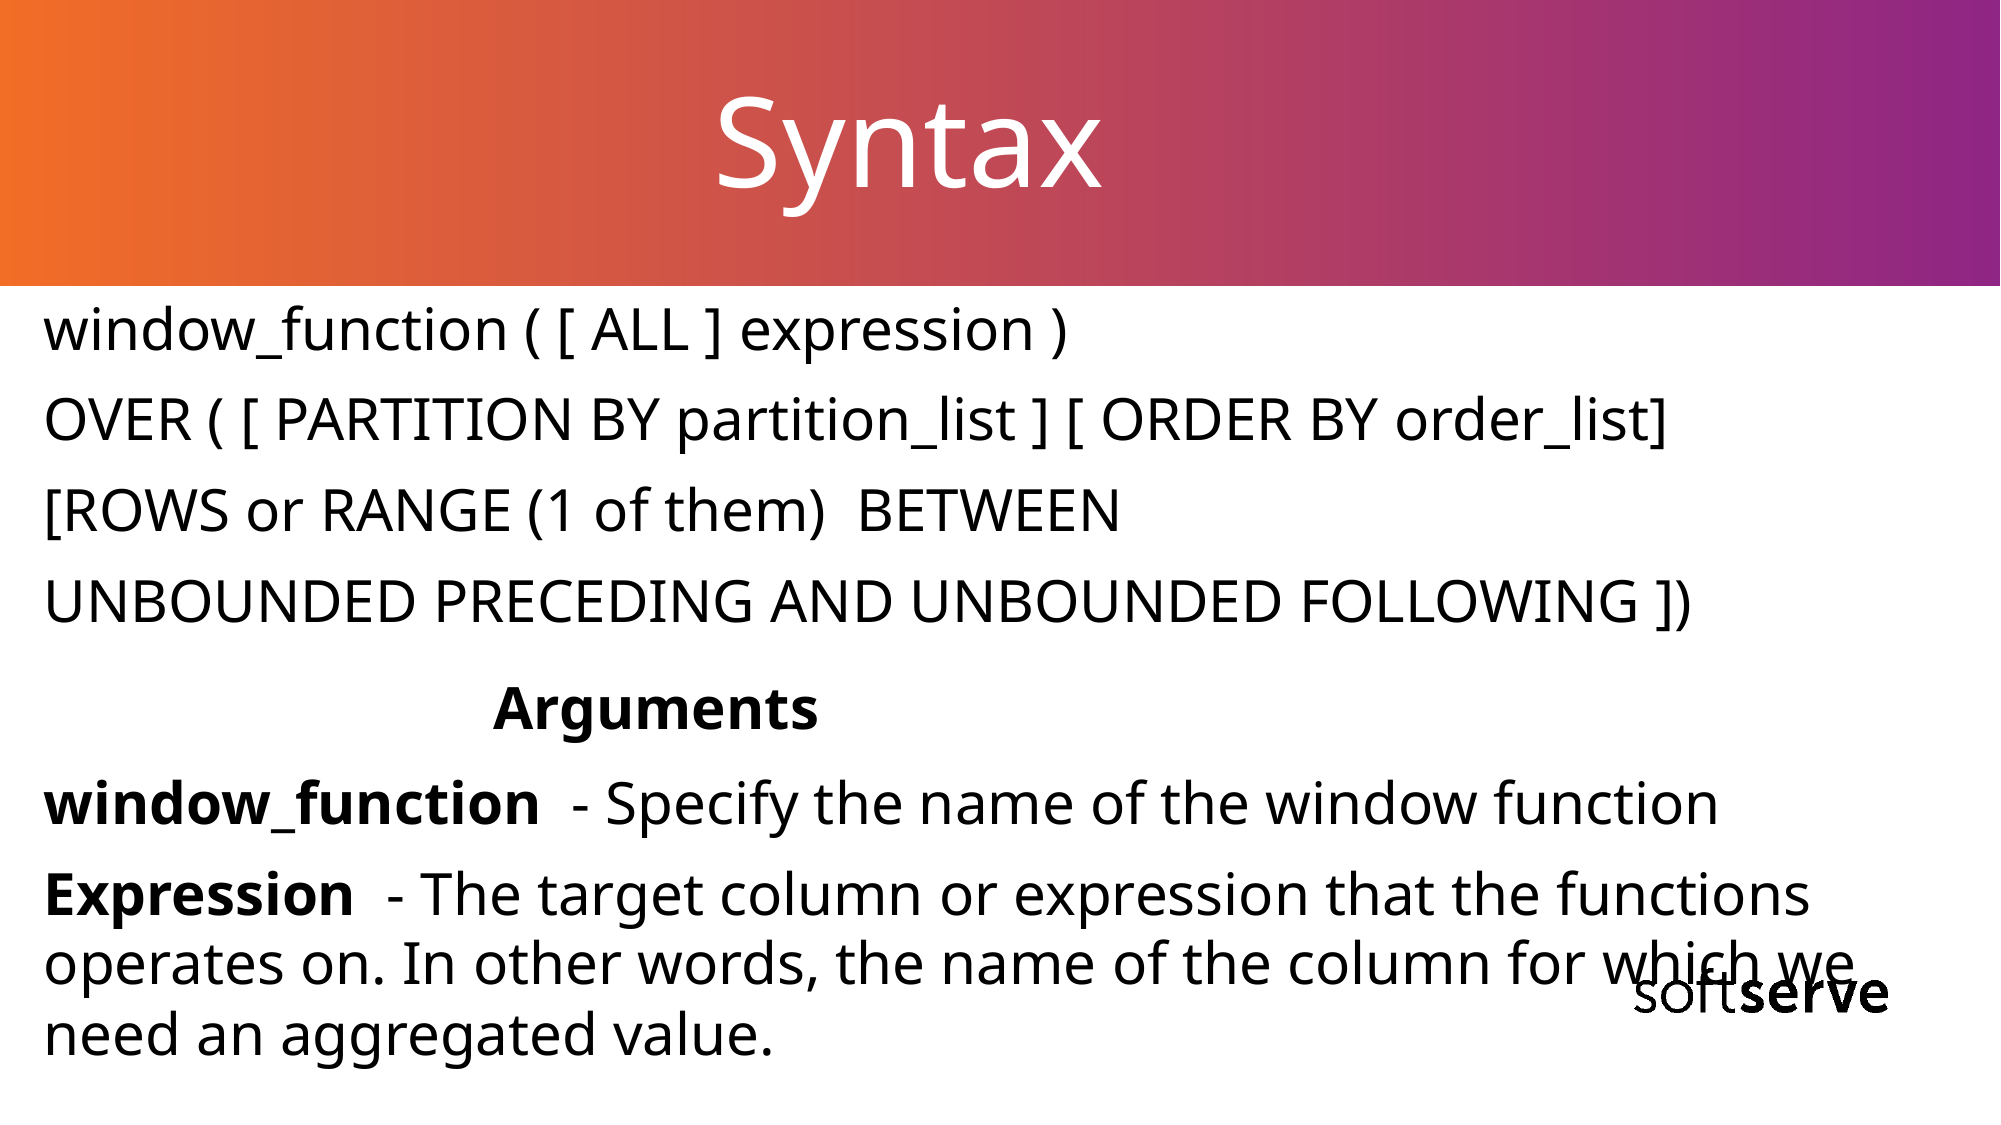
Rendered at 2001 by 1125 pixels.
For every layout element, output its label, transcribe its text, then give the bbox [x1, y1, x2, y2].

list window_function ( [ ALL ] expression ) OVER ( [ PARTITION BY partition_list ] [ ORDER BY order_list] [ROWS or RANGE (1 of them) BETWEEN UNBOUNDED PRECEDING AND UNBOUNDED FOLLOWING ]) Arguments window_function - Specify the name of the window function Expression - The target column or expression that the functions operates on. In other words, the name of the column for which we need an aggregated value. [43, 284, 1972, 1063]
title Syntax [450, 71, 1385, 225]
